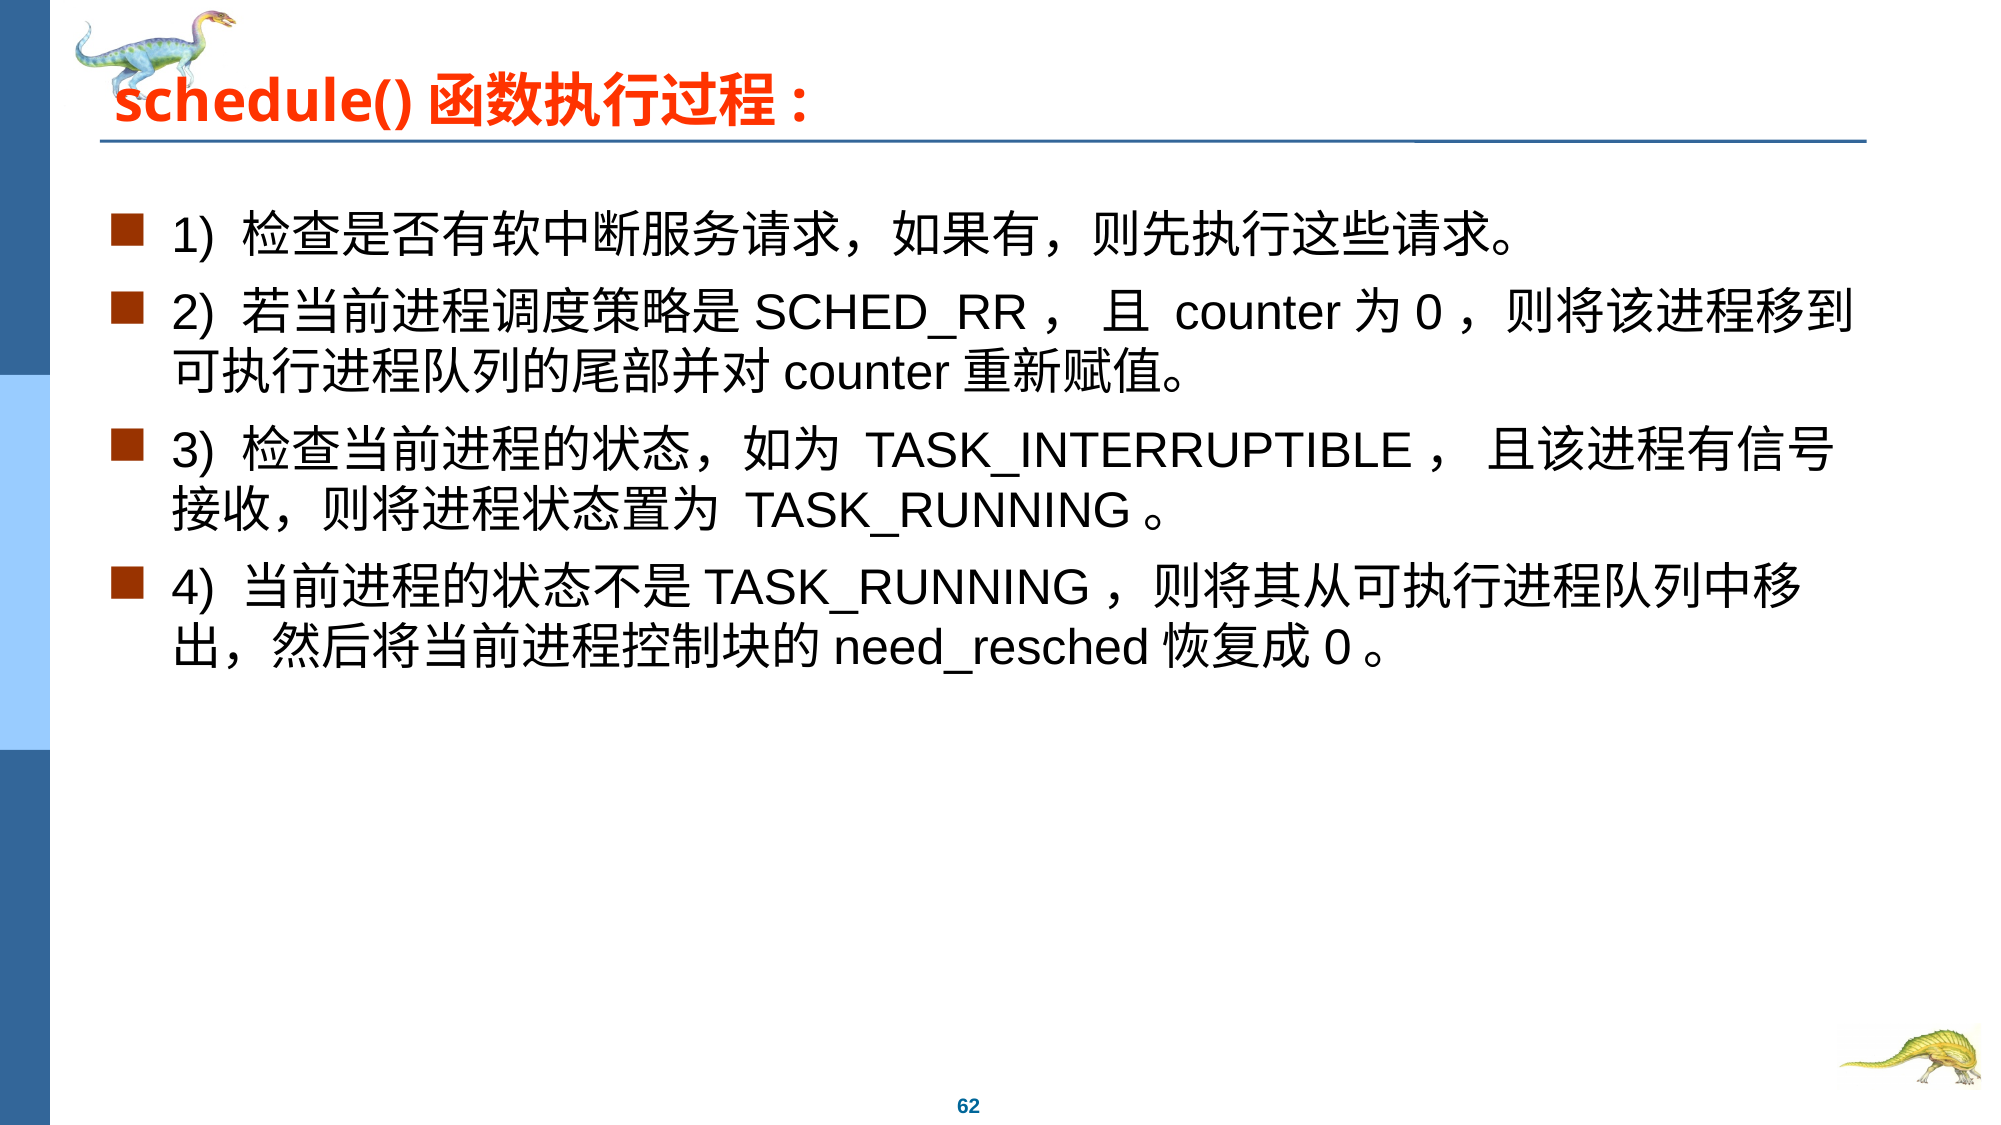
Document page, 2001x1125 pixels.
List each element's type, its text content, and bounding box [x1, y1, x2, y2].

title schedule()函数执行过程: [99, 45, 1901, 141]
picture [62, 0, 254, 110]
picture [1837, 1023, 1982, 1090]
list 1) 检查是否有软中断服务请求，如果有，则先执行这些请求。 2) 若当前进程调度策略是SCHED_RR， 且 counter为0，则将该进程移到可执行进程队列的尾部并对counter重新赋值。 3) 检查当前进程的状态，如为 TASK_INTERRUPTIBLE， 且该进程有信号接收，则将进程状态置为 TASK_RUNNING。 4) 当前进程的状态不是TASK_RUNNING，则将其从可执行进程队列中移出，然后将当前进程控制块的need_resched恢复成0。 [99, 194, 1901, 938]
